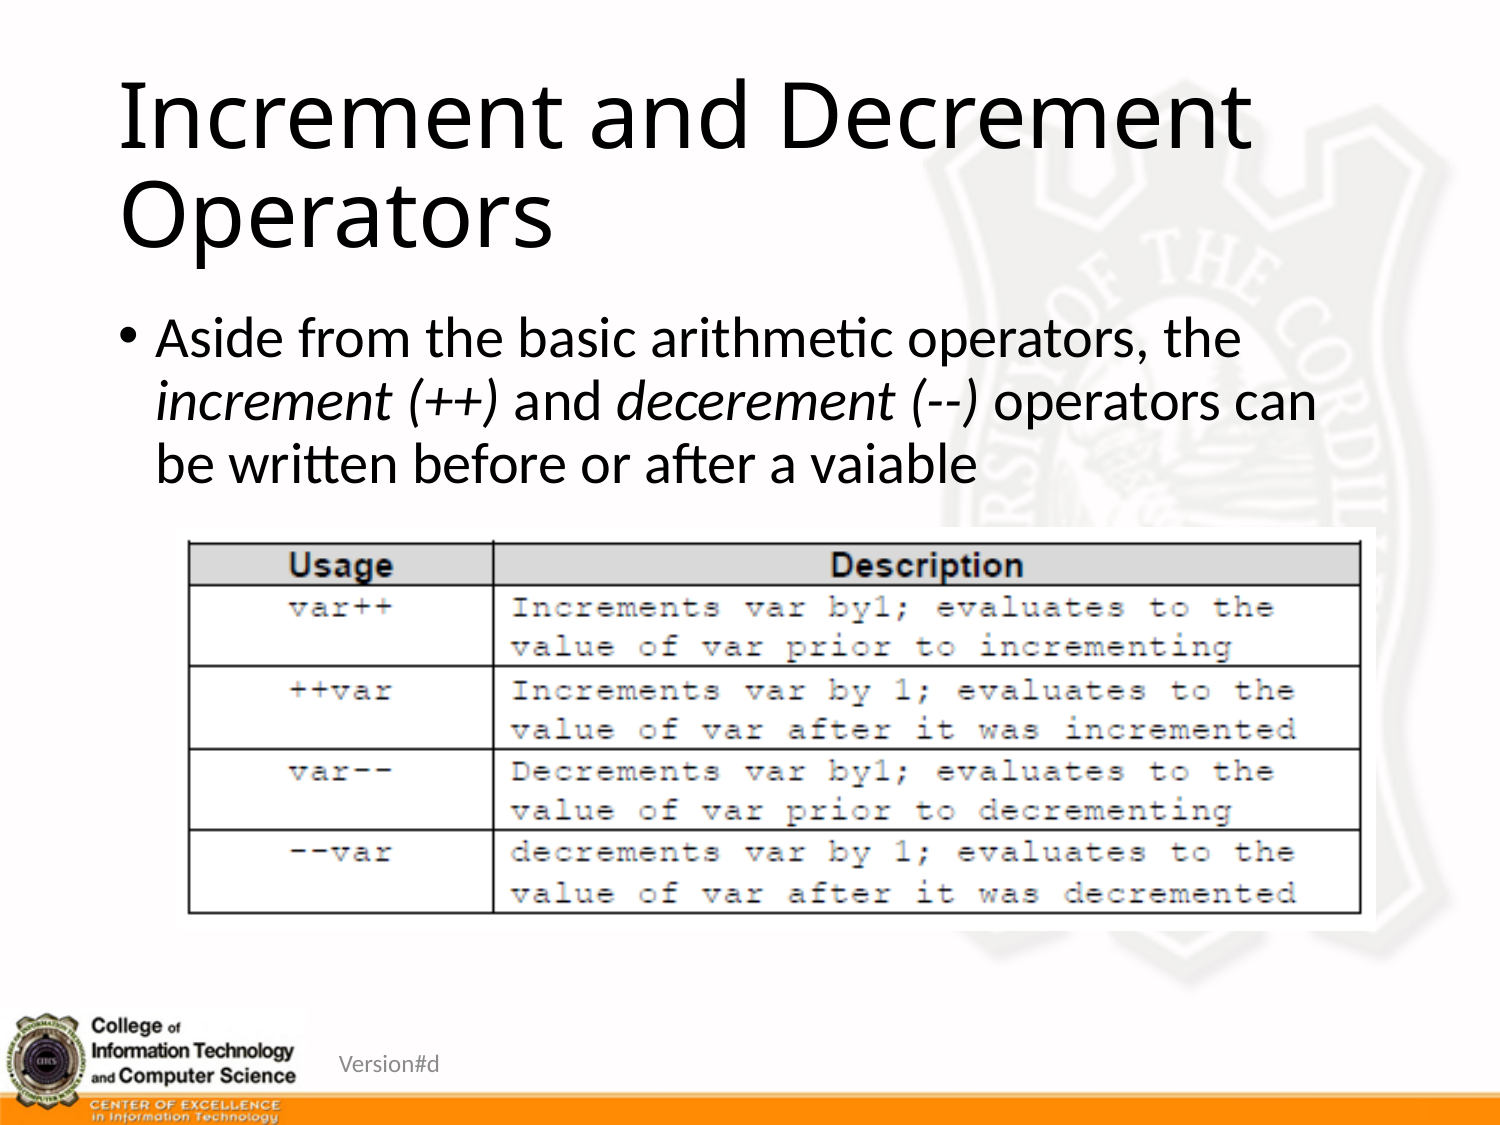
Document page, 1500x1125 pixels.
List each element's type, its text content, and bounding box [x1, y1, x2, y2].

slide_number Version#d [323, 1032, 1021, 1093]
picture [0, 0, 1500, 1125]
list Aside from the basic arithmetic operators, the increment (++) and decerement (--) operators can be written before or after a vaiable [103, 299, 1397, 1014]
title Increment and Decrement Operators [103, 59, 1397, 278]
